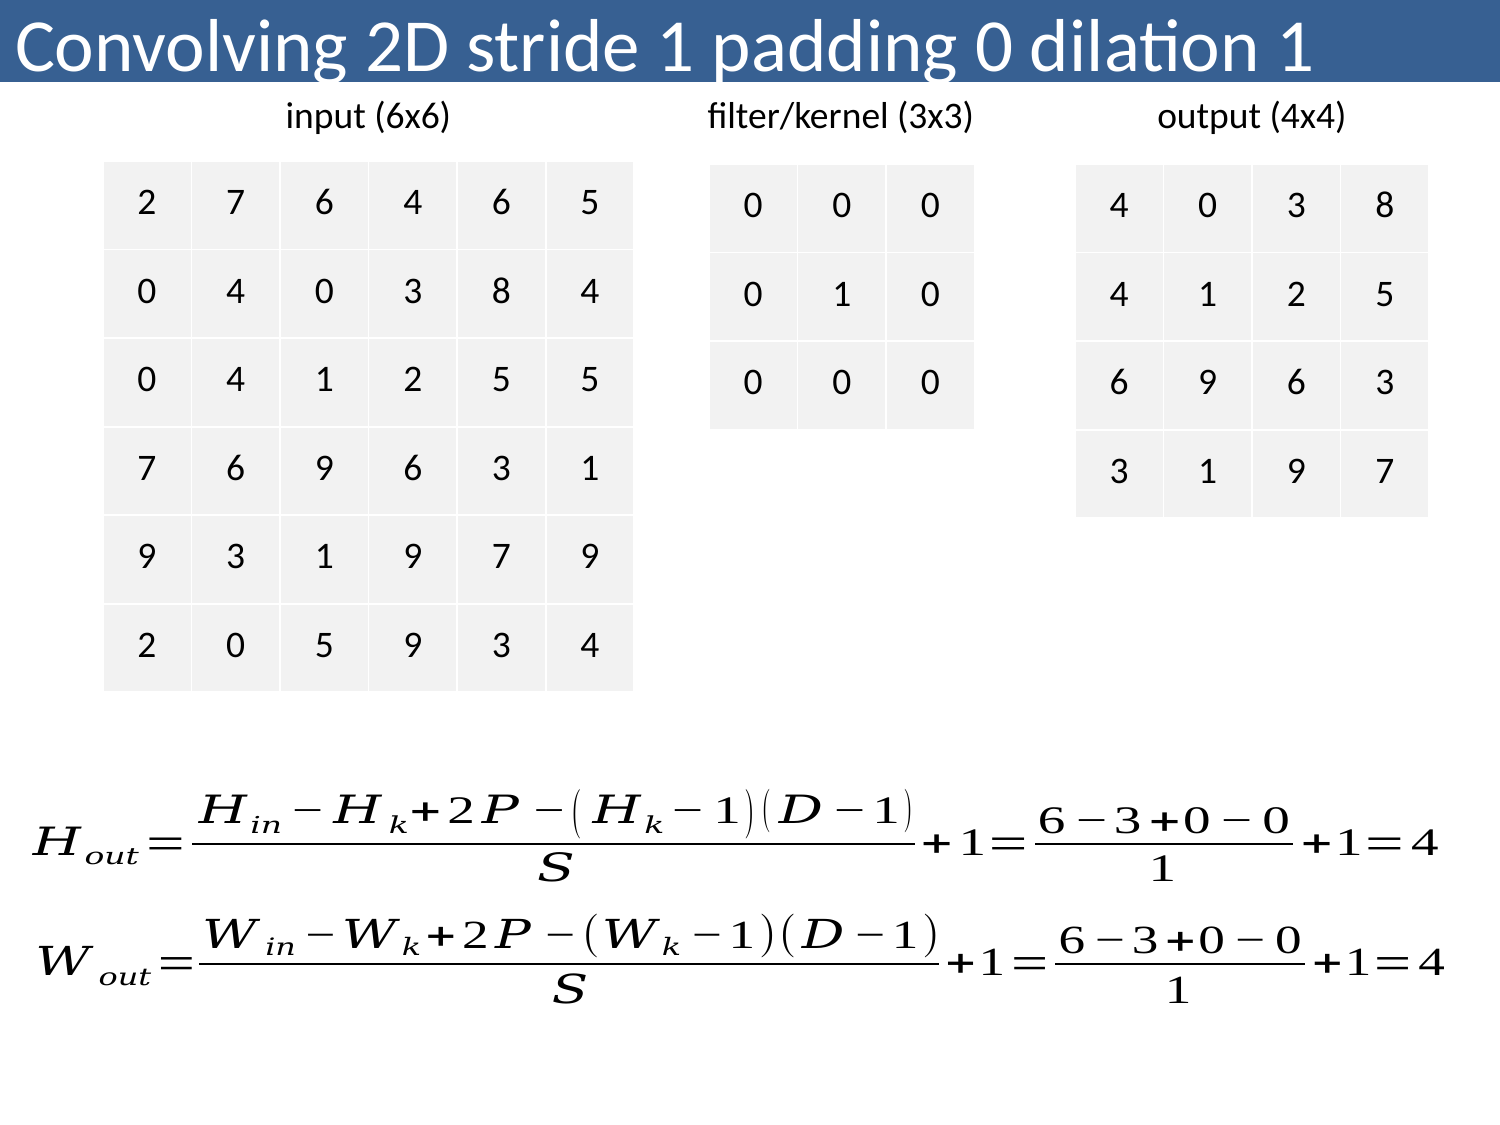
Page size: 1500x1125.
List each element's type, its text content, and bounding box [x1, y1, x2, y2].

table_header 0 [1164, 165, 1251, 252]
table_header 3 [1253, 165, 1340, 252]
table_cell 9 [369, 605, 456, 691]
text_box input (6x6) [270, 83, 467, 143]
table_header 0 [887, 165, 974, 252]
title Convolving 2D stride 1 padding 0 dilation 1 [0, 0, 1500, 82]
table_cell 2 [104, 605, 191, 691]
table_cell 7 [458, 516, 545, 603]
table_cell 0 [887, 342, 974, 429]
table_cell 4 [192, 250, 279, 337]
table_cell 0 [104, 250, 191, 337]
table_cell 1 [547, 428, 633, 514]
table_cell 9 [104, 516, 191, 603]
table_cell 1 [281, 516, 368, 603]
table_header 4 [369, 162, 456, 249]
table_cell 4 [547, 605, 633, 691]
table_header 2 [104, 162, 191, 249]
text_box output (4x4) [1142, 83, 1362, 143]
table_cell 1 [798, 253, 885, 340]
table_cell 4 [547, 250, 633, 337]
table_cell 9 [1164, 342, 1251, 429]
table_cell 5 [1341, 253, 1428, 340]
table_cell 4 [192, 339, 279, 426]
table_cell 0 [798, 342, 885, 429]
table_cell 3 [458, 428, 545, 514]
table_cell 3 [1076, 431, 1163, 517]
table_cell 3 [458, 605, 545, 691]
table_cell 3 [369, 250, 456, 337]
table_cell 1 [281, 339, 368, 426]
table_header 7 [192, 162, 279, 249]
table_cell 5 [458, 339, 545, 426]
table_header 6 [281, 162, 368, 249]
table_cell 9 [369, 516, 456, 603]
table_cell 5 [547, 339, 633, 426]
table_cell 4 [1076, 253, 1163, 340]
table_cell 0 [281, 250, 368, 337]
table_cell 5 [281, 605, 368, 691]
table_header 4 [1076, 165, 1163, 252]
table_cell 0 [887, 253, 974, 340]
table_cell 6 [1253, 342, 1340, 429]
table_cell 2 [1253, 253, 1340, 340]
table_cell 9 [1253, 431, 1340, 517]
table_cell 1 [1164, 431, 1251, 517]
table_cell 6 [192, 428, 279, 514]
table_header 0 [710, 165, 797, 252]
table_cell 0 [710, 253, 797, 340]
table_cell 9 [281, 428, 368, 514]
table_cell 9 [547, 516, 633, 603]
table_cell 0 [104, 339, 191, 426]
table_header 5 [547, 162, 633, 249]
table_cell 3 [1341, 342, 1428, 429]
table_cell 8 [458, 250, 545, 337]
table_header 8 [1341, 165, 1428, 252]
table_cell 6 [1076, 342, 1163, 429]
table_cell 7 [104, 428, 191, 514]
table_cell 0 [710, 342, 797, 429]
table_cell 3 [192, 516, 279, 603]
table_cell 2 [369, 339, 456, 426]
table_cell 0 [192, 605, 279, 691]
text_box filter/kernel (3x3) [692, 83, 990, 143]
table_cell 7 [1341, 431, 1428, 517]
table_cell 1 [1164, 253, 1251, 340]
table_cell 6 [369, 428, 456, 514]
table_header 0 [798, 165, 885, 252]
table_header 6 [458, 162, 545, 249]
